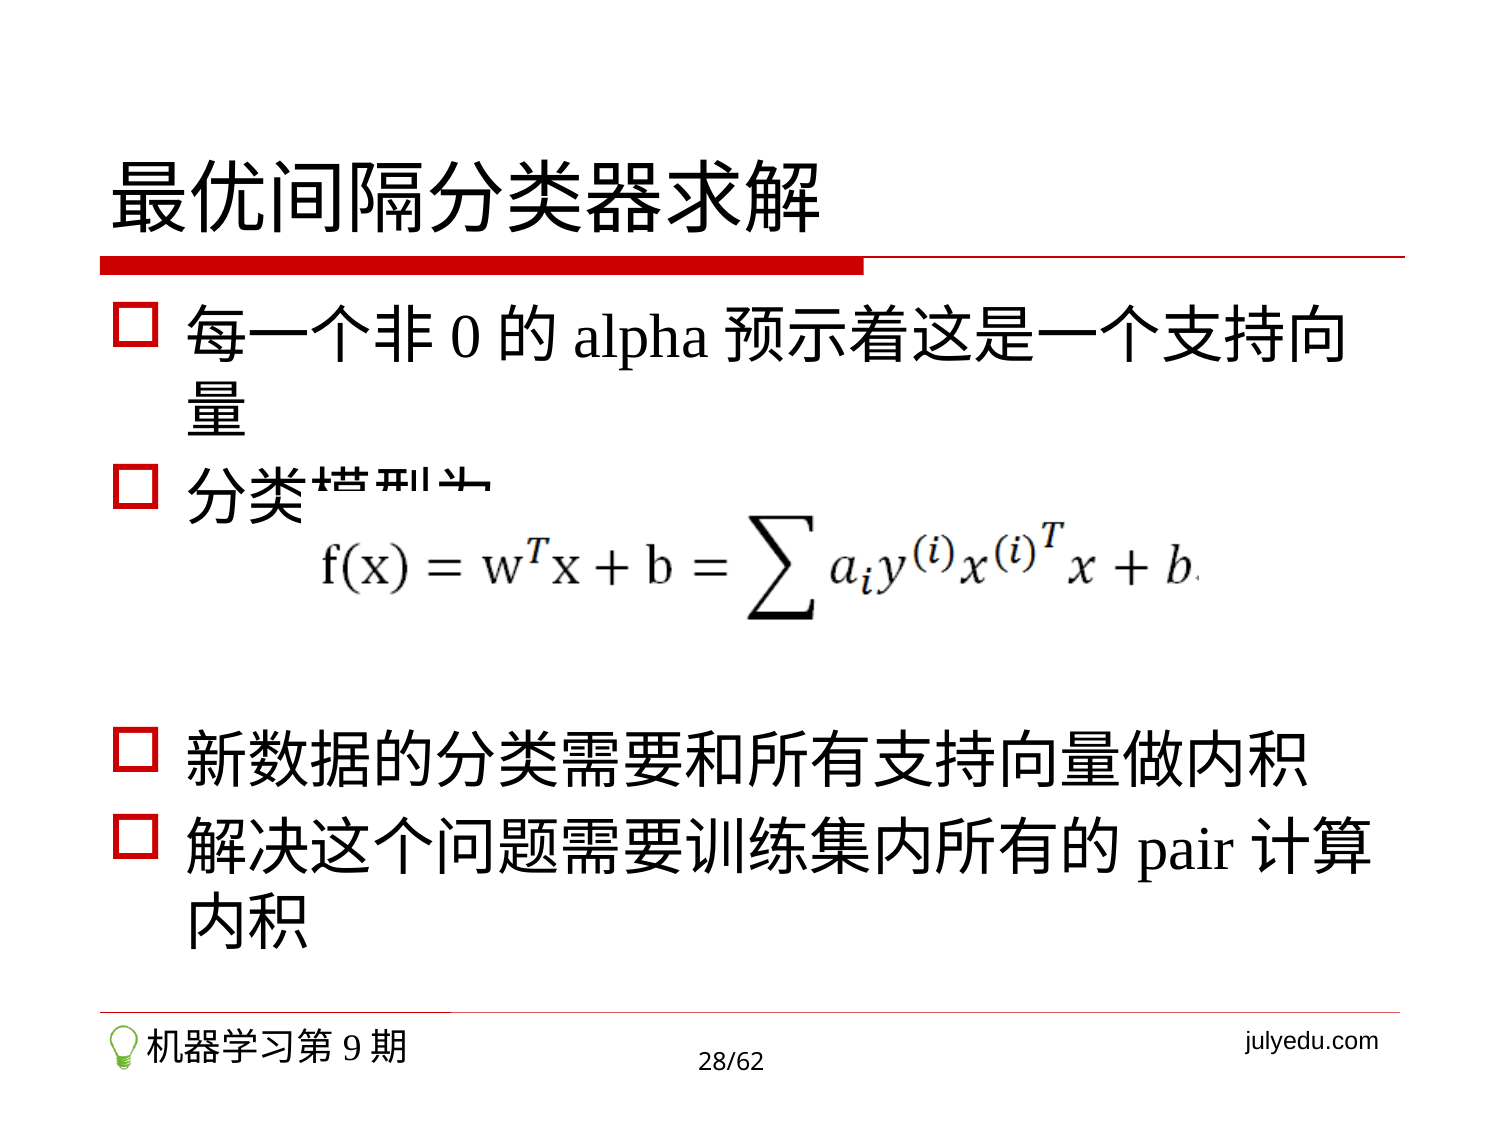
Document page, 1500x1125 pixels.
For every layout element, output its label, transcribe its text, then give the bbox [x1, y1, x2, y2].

picture [100, 1023, 146, 1071]
list 每一个非0的alpha预示着这是一个支持向量 分类模型为 新数据的分类需要和所有支持向量做内积 解决这个问题需要训练集内所有的pair计算内积 [92, 287, 1406, 988]
picture [301, 491, 1199, 634]
title 最优间隔分类器求解 [94, 50, 1407, 250]
